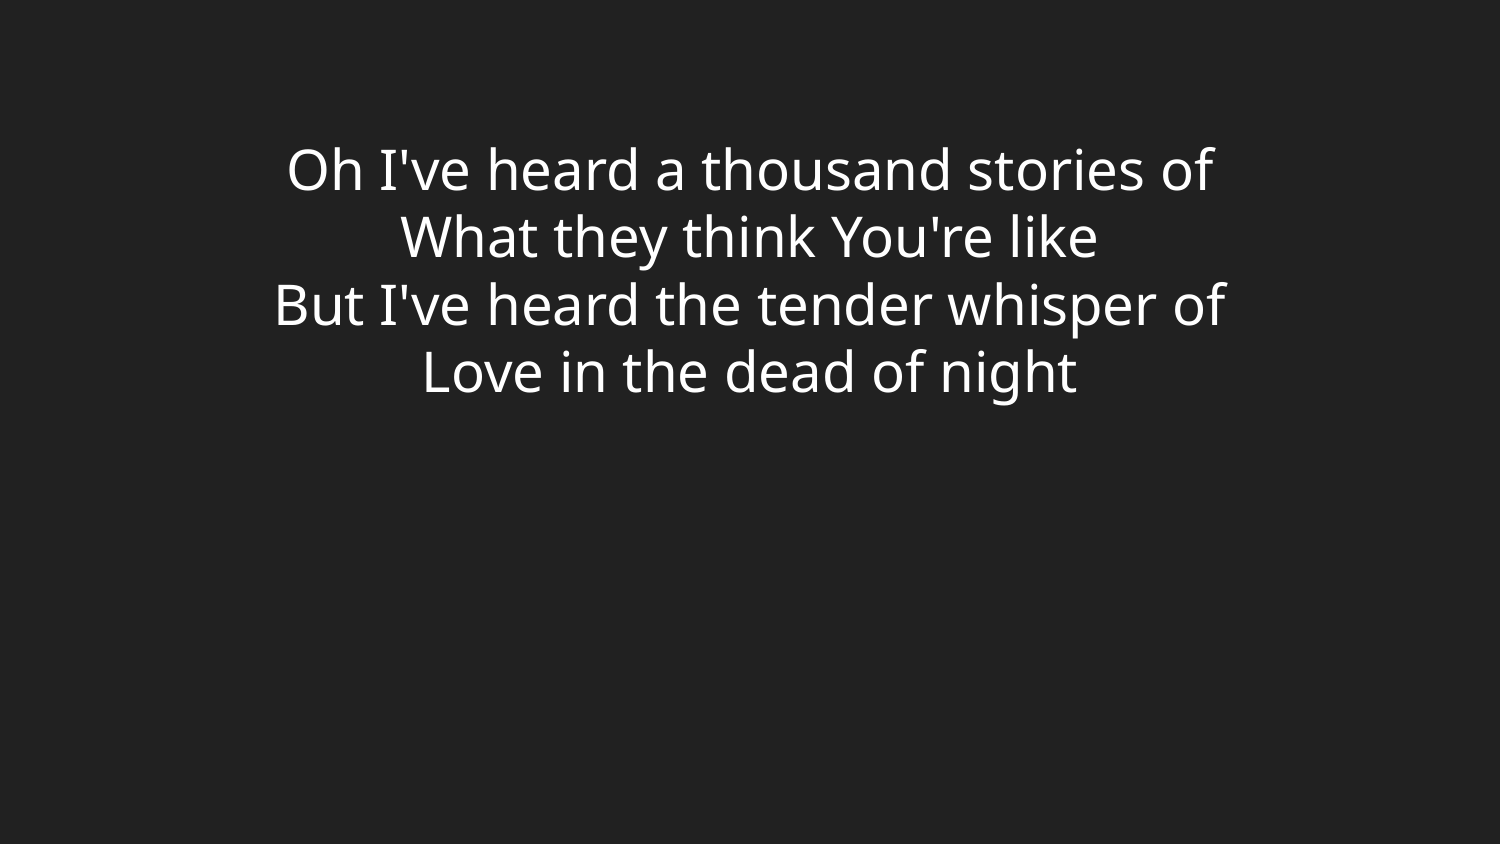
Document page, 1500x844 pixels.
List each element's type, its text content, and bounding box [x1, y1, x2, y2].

text_box Oh I've heard a thousand stories of What they think You're like But I've heard the tender whisper of Love in the dead of night [74, 126, 1425, 479]
